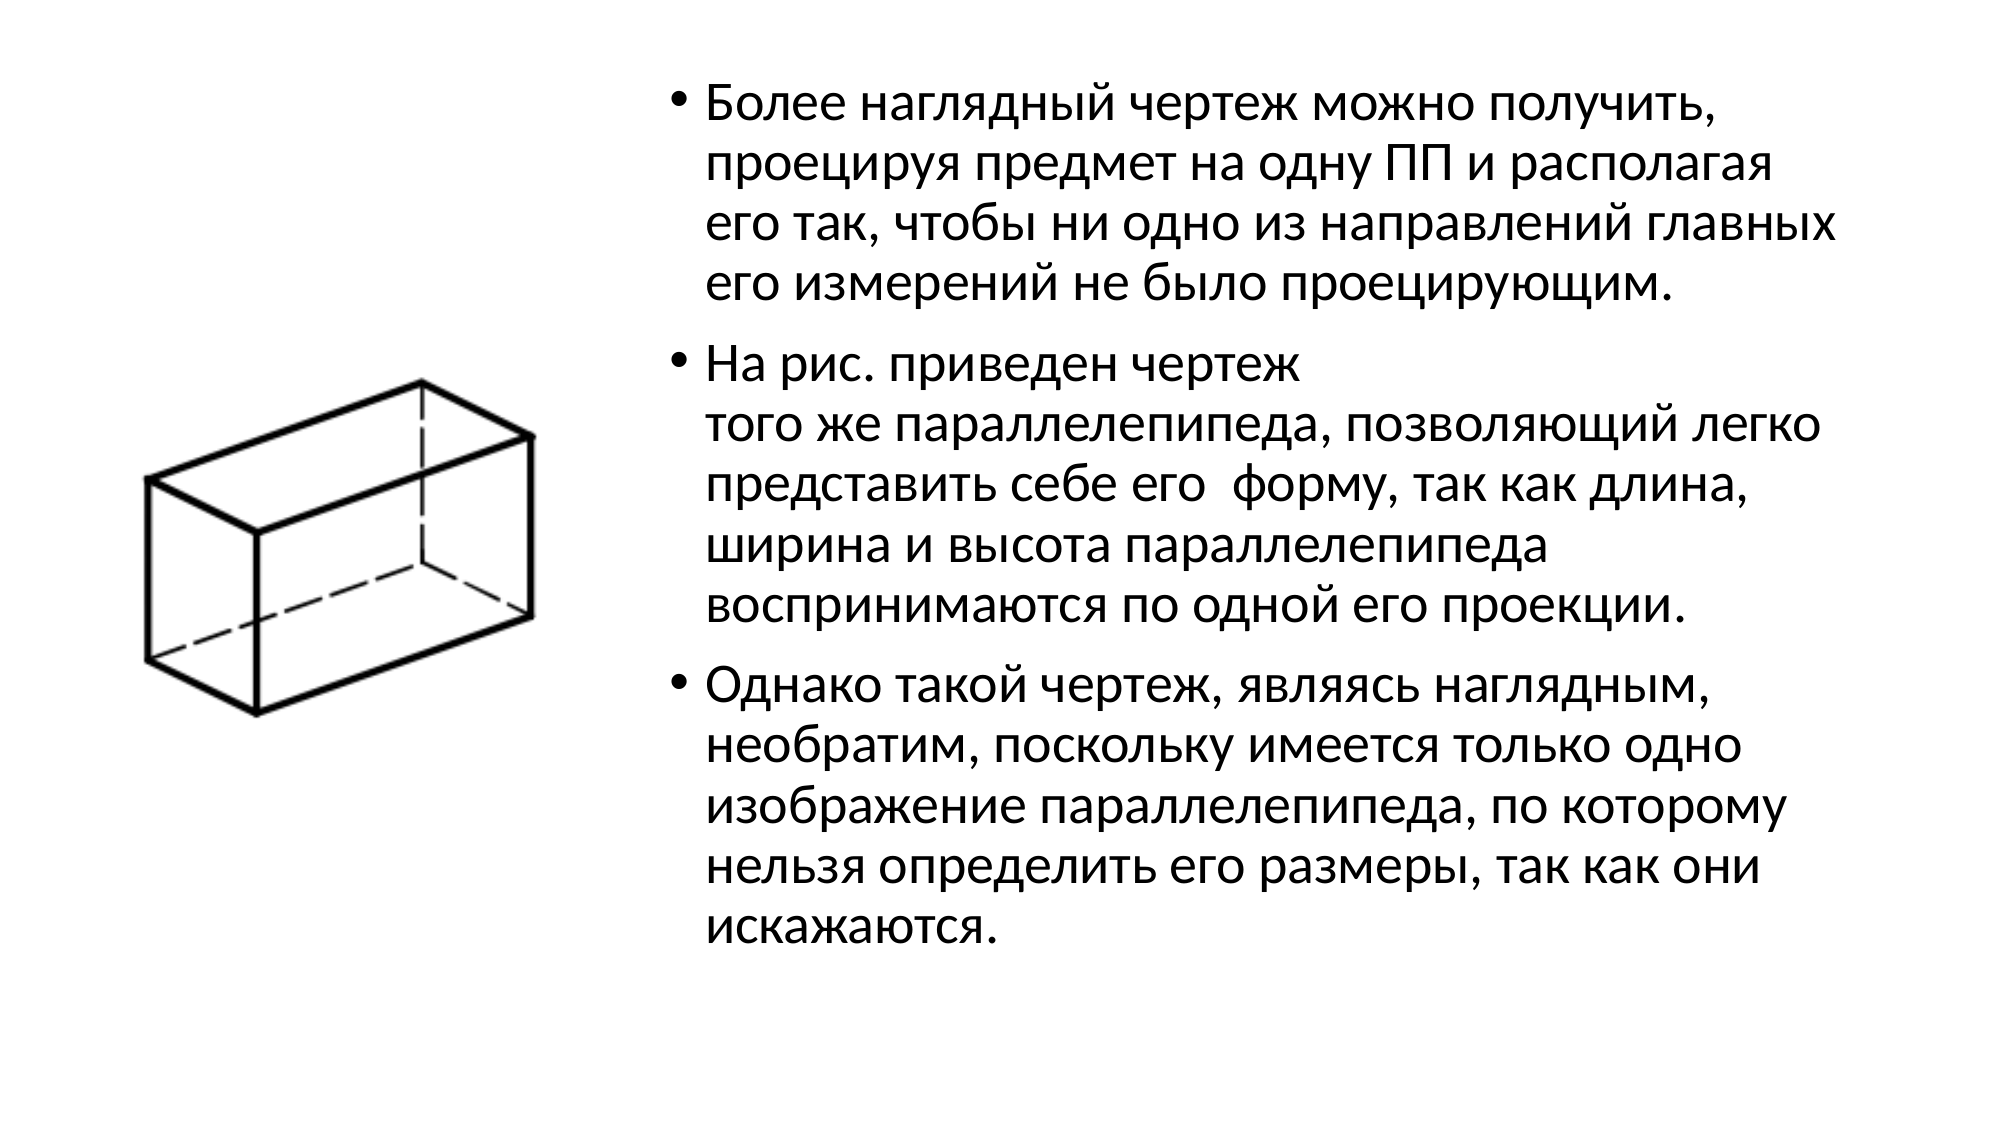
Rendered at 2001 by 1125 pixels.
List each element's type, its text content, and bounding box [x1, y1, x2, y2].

list Более наглядный чертеж можно получить, проецируя предмет на одну ПП и располагая его так, чтобы ни одно из направлений главных его измерений не было проецирующим. На рис. приведен чертеж того же параллелепипеда, позволяющий легко представить себе его форму, так как длина, ширина и высота параллелепипеда воспринимаются по одной его проекции. Однако такой чертеж, являясь наглядным, необратим, поскольку имеется только одно изображение параллелепипеда, по которому нельзя определить его размеры, так как они искажаются. [654, 64, 1863, 1014]
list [98, 345, 570, 756]
